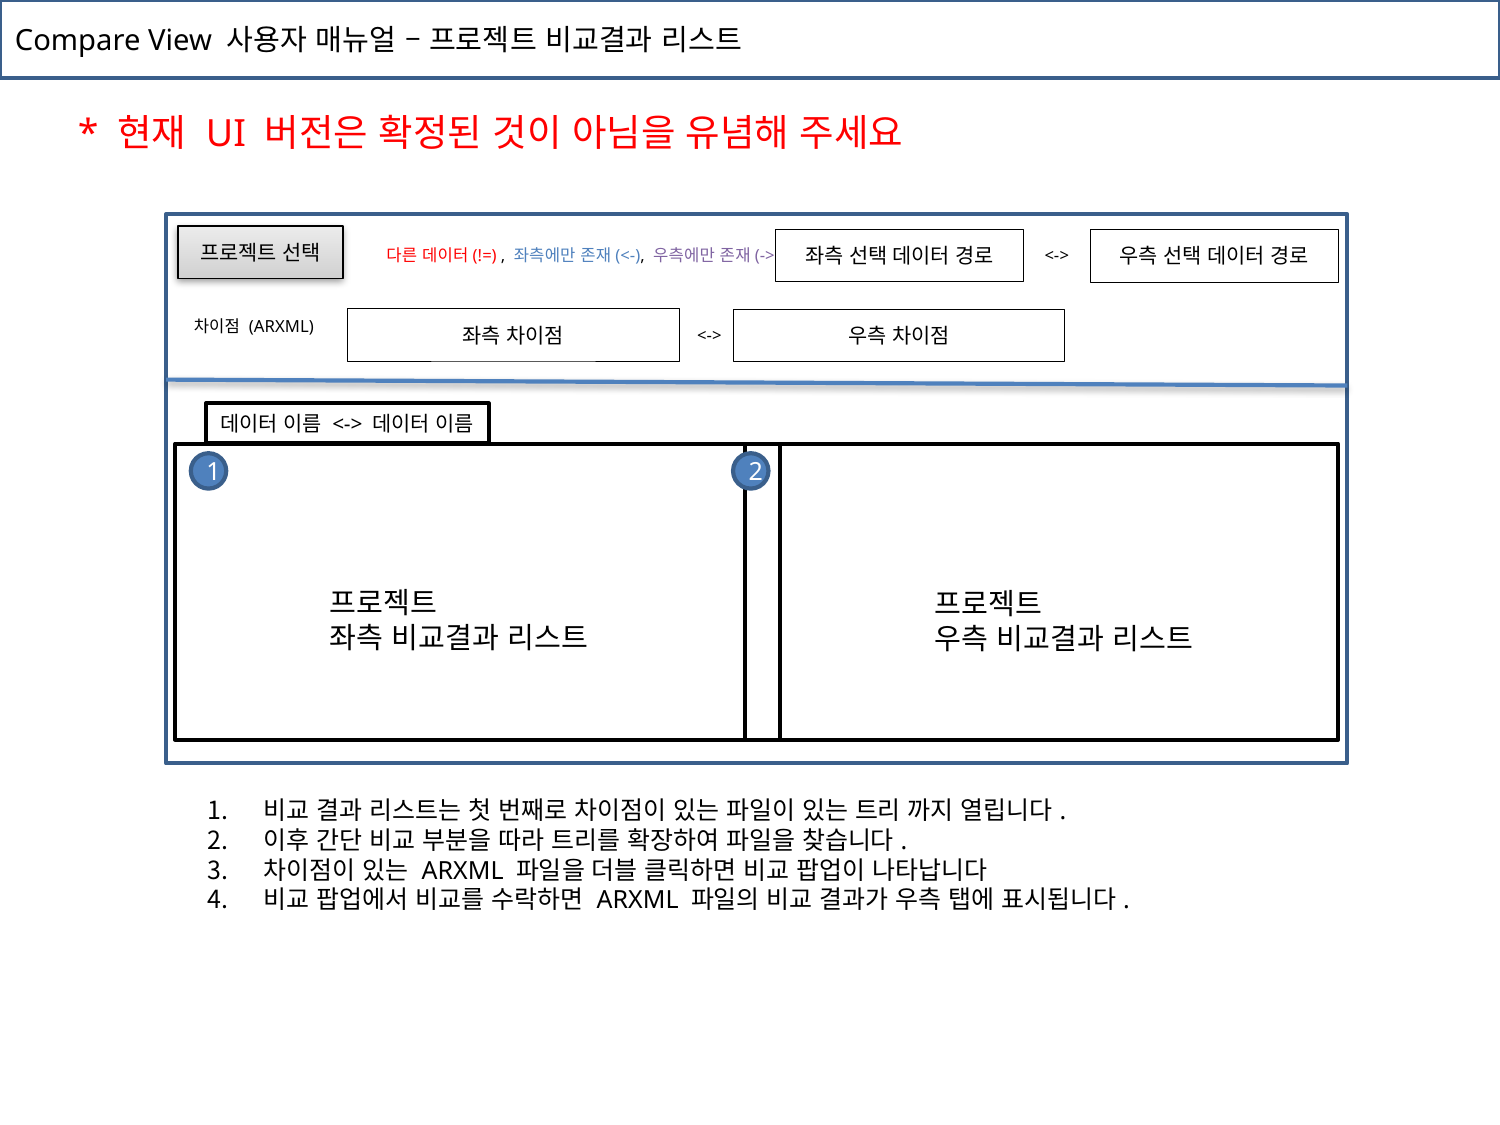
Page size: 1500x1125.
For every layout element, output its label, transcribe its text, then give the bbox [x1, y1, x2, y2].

text_box [164, 393, 1349, 765]
text_box <-> [1029, 237, 1085, 273]
text_box 2 [730, 451, 771, 491]
text_box 비교 결과 리스트는 첫 번째로 차이점이 있는 파일이 있는 트리 까지 열립니다. 이후 간단 비교 부분을 따라 트리를 확장하여 파일을 찾습니다. 차이점이 있는 ARXML 파일을 더블 클릭하면 비교 팝업이 나타납니다 비교 팝업에서 비교를 수락하면 ARXML 파일의 비교 결과가 우측 탭에 표시됩니다. [192, 786, 1145, 922]
text_box 1 [188, 451, 229, 491]
text_box 좌측 차이점 [346, 307, 681, 363]
text_box 우측 선택 데이터 경로 [1088, 227, 1340, 284]
text_box 프로젝트 선택 [177, 225, 344, 279]
text_box Compare View 사용자 매뉴얼 – 프로젝트 비교결과 리스트 [0, 0, 1500, 80]
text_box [165, 379, 1348, 386]
text_box 다른 데이터(!=) , 좌측에만 존재(<-), 우측에만 존재(->) [371, 237, 773, 273]
text_box [782, 442, 1340, 742]
text_box <-> [682, 317, 731, 352]
text_box 차이점 (ARXML) [178, 308, 329, 344]
text_box [164, 212, 1349, 380]
text_box 데이터 이름 <-> 데이터 이름 [204, 401, 491, 442]
text_box * 현재 UI 버전은 확정된 것이 아님을 유념해 주세요 [63, 101, 919, 162]
text_box [743, 442, 782, 742]
text_box 프로젝트 좌측 비교결과 리스트 [314, 577, 604, 663]
text_box 프로젝트 우측 비교결과 리스트 [919, 577, 1209, 663]
text_box 좌측 선택 데이터 경로 [773, 227, 1026, 284]
text_box 우측 차이점 [731, 307, 1067, 364]
text_box [173, 442, 743, 742]
